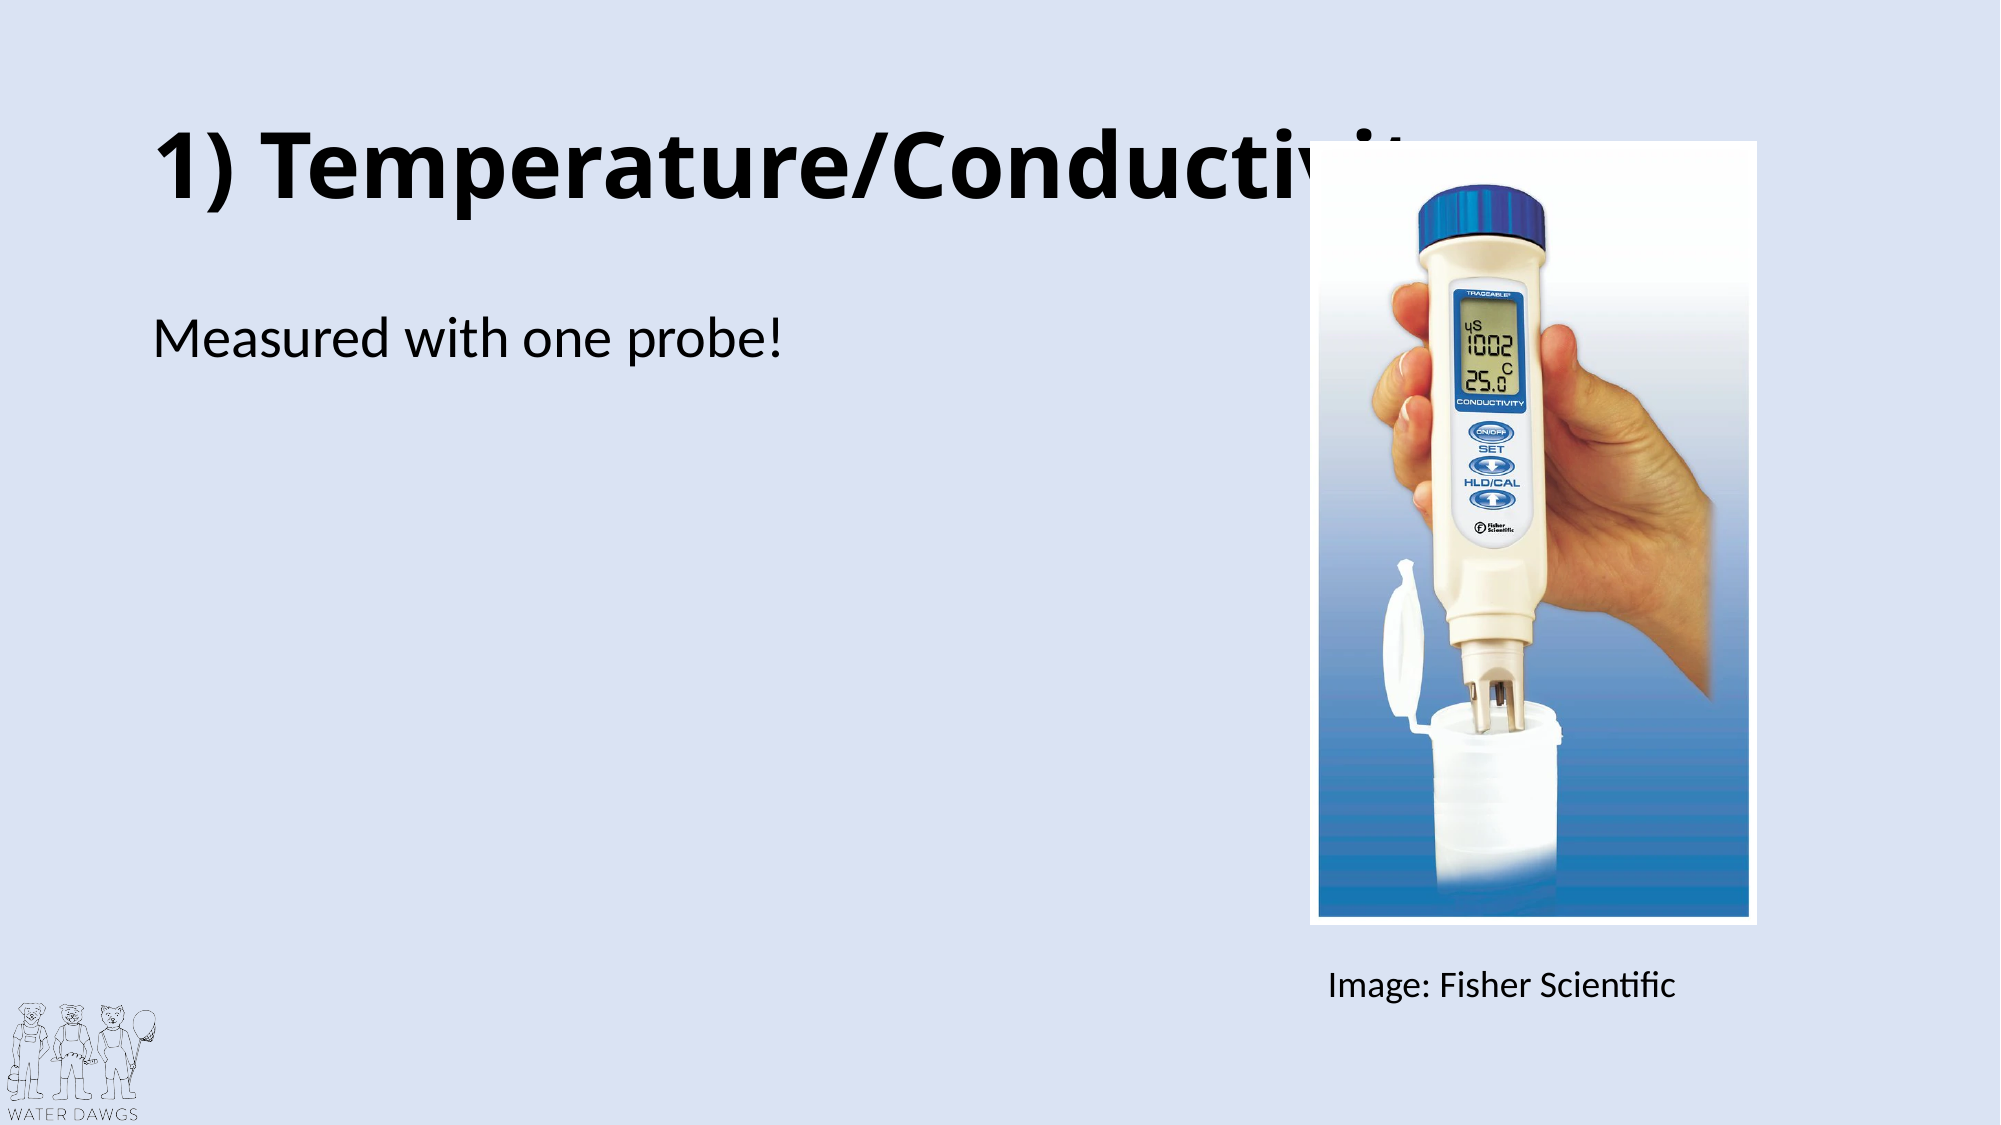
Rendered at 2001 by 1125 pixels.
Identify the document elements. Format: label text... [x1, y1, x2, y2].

text_box Image: Fisher Scientific [1313, 952, 1692, 1012]
title 1) Temperature/Conductivity [137, 59, 1863, 278]
picture [1310, 141, 1757, 925]
list Measured with one probe! [137, 299, 1863, 1014]
picture [0, 967, 172, 1125]
